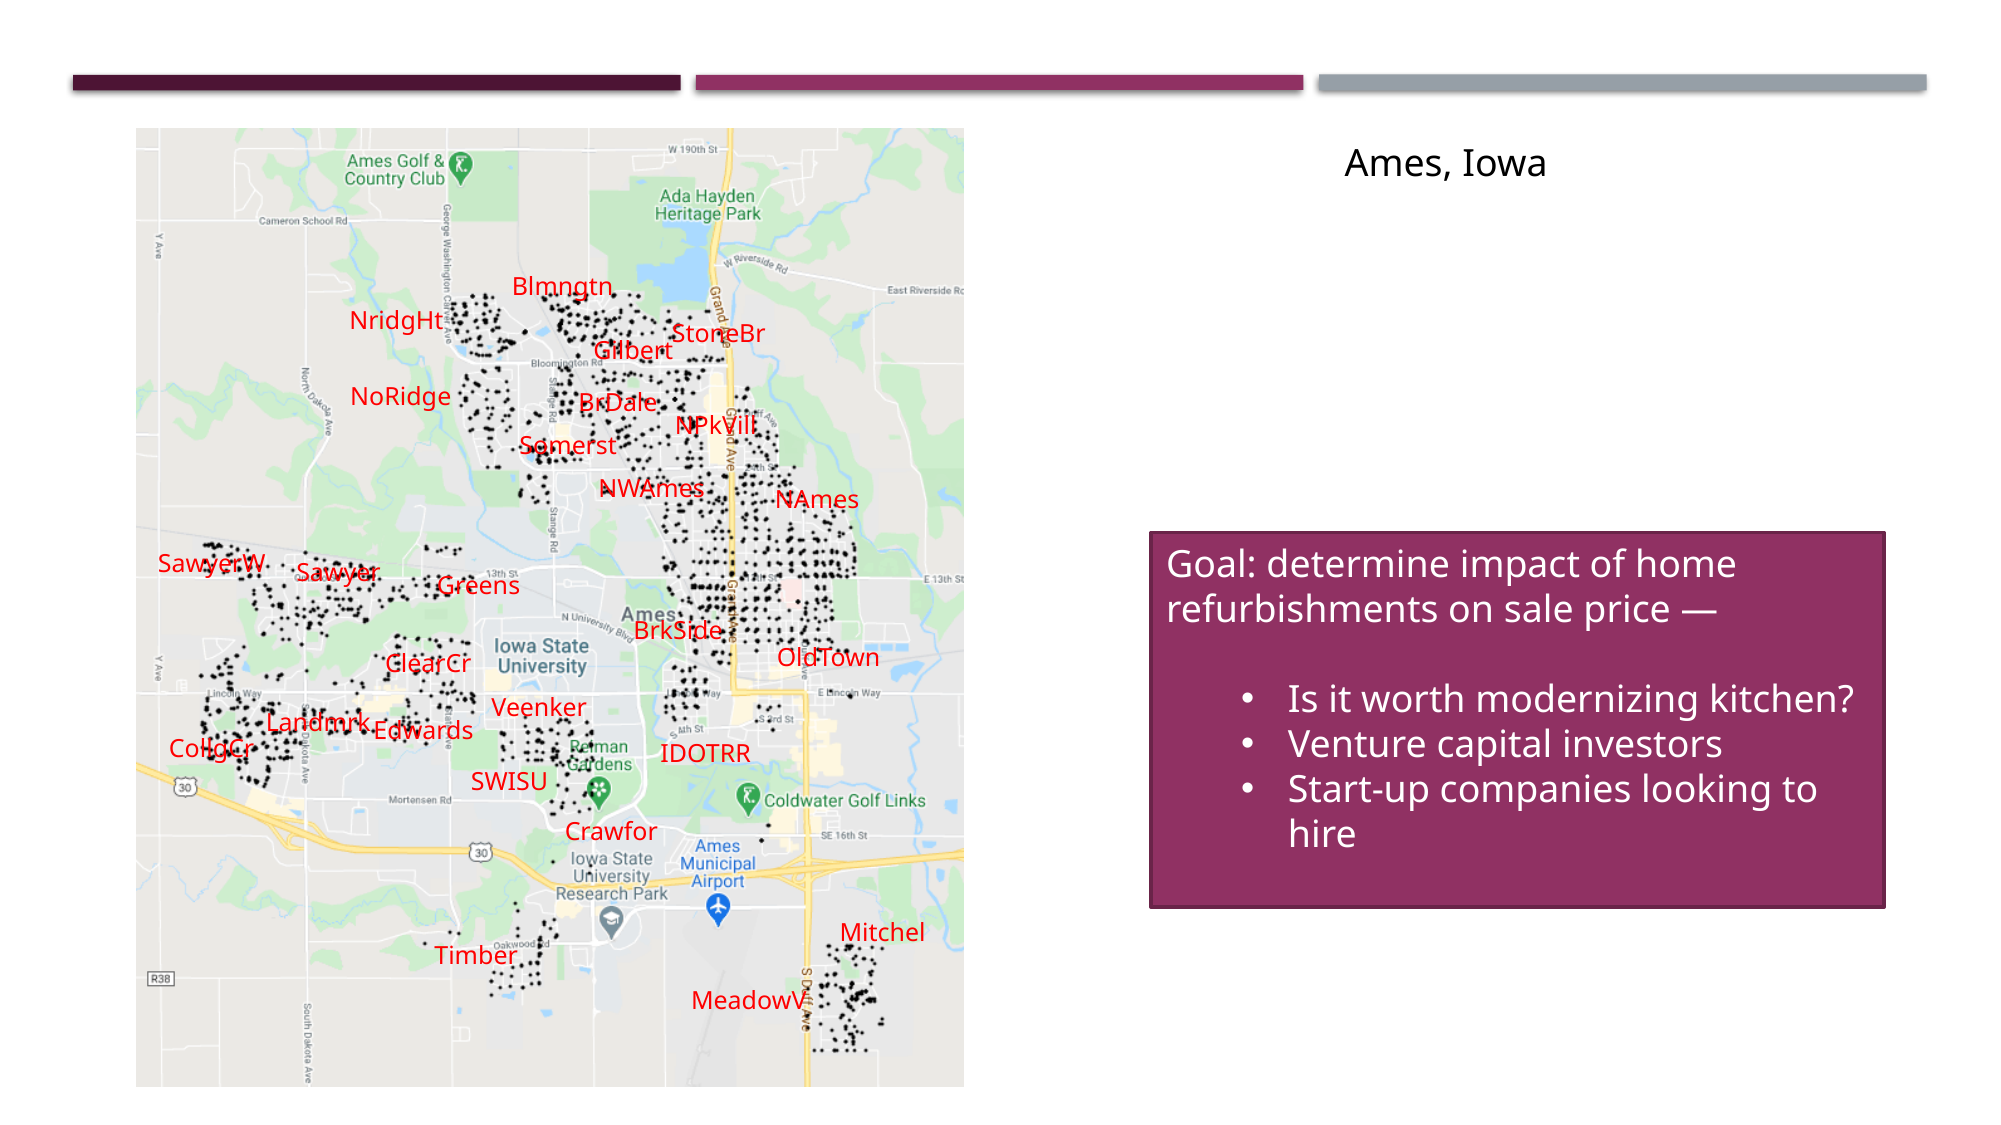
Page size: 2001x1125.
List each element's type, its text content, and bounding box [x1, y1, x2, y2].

picture [135, 127, 965, 1088]
text_box Goal: determine impact of home refurbishments on sale price — Is it worth modernizing kitchen? Venture capital investors Start-up companies looking to hire [1149, 531, 1886, 909]
text_box Ames, Iowa [1329, 131, 1563, 192]
